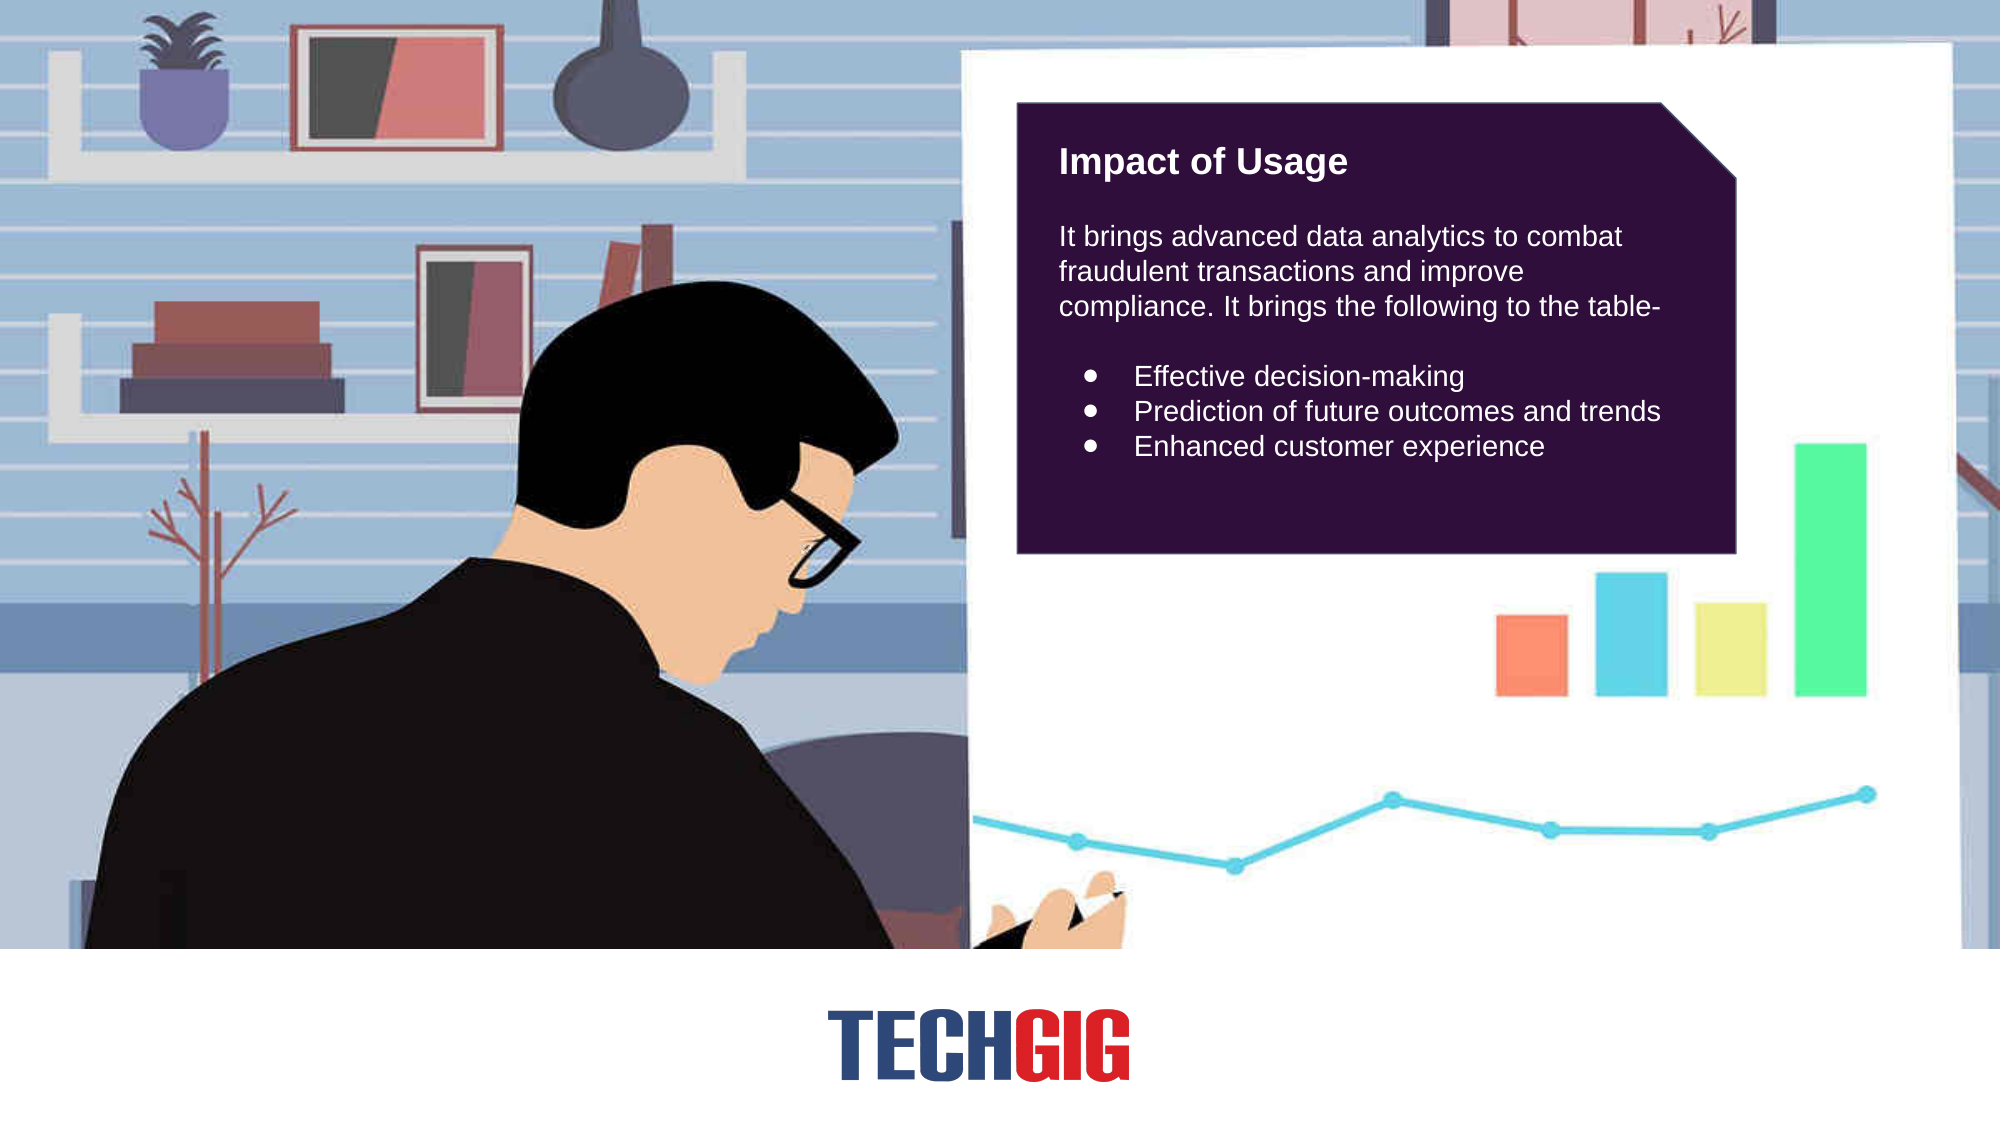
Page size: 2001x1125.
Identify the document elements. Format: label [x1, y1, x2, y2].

picture [828, 1008, 1129, 1082]
picture [0, 0, 2000, 949]
